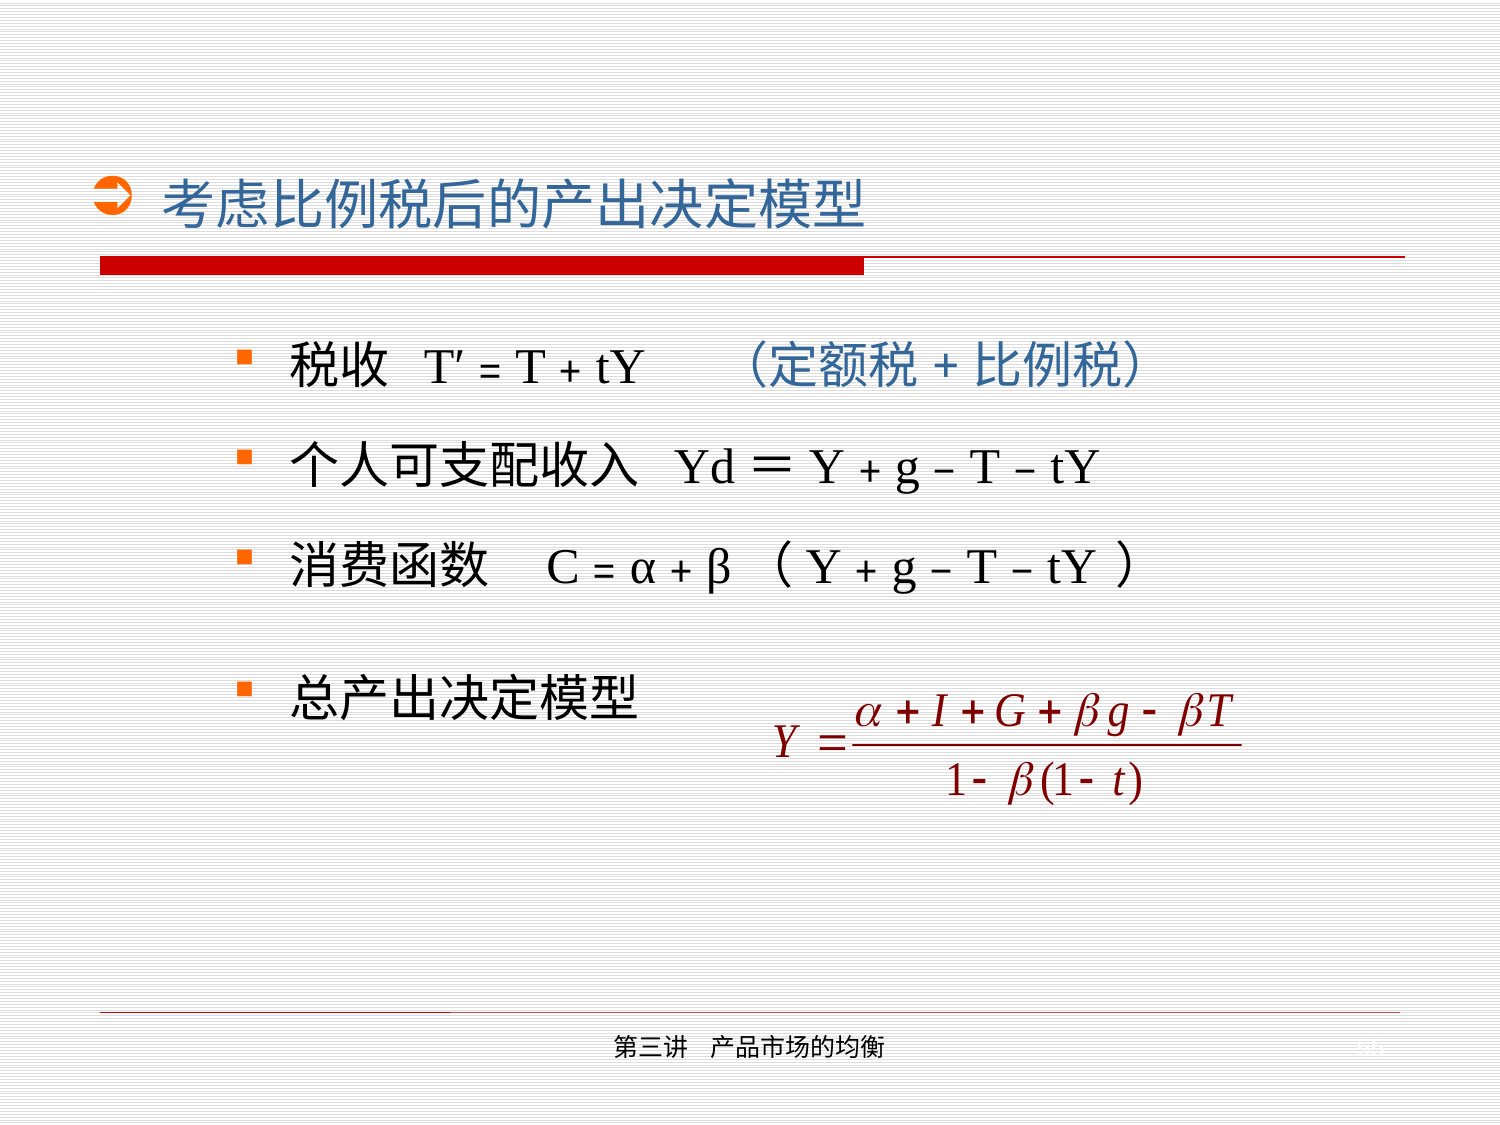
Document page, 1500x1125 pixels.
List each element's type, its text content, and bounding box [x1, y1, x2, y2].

slide_number 55 [1074, 1024, 1401, 1103]
footer 第三讲 产品市场的均衡 [512, 1024, 988, 1103]
text_box 税收 T′﹦T﹢tY （定额税+比例税） 个人可支配收入 Yd＝Y﹢g﹣T﹣tY 消费函数 C﹦α﹢β（Y﹢g﹣T﹣tY ） 总产出决定模型 [218, 326, 1400, 823]
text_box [767, 680, 1249, 811]
text_box 考虑比例税后的产出决定模型 [88, 170, 1046, 236]
